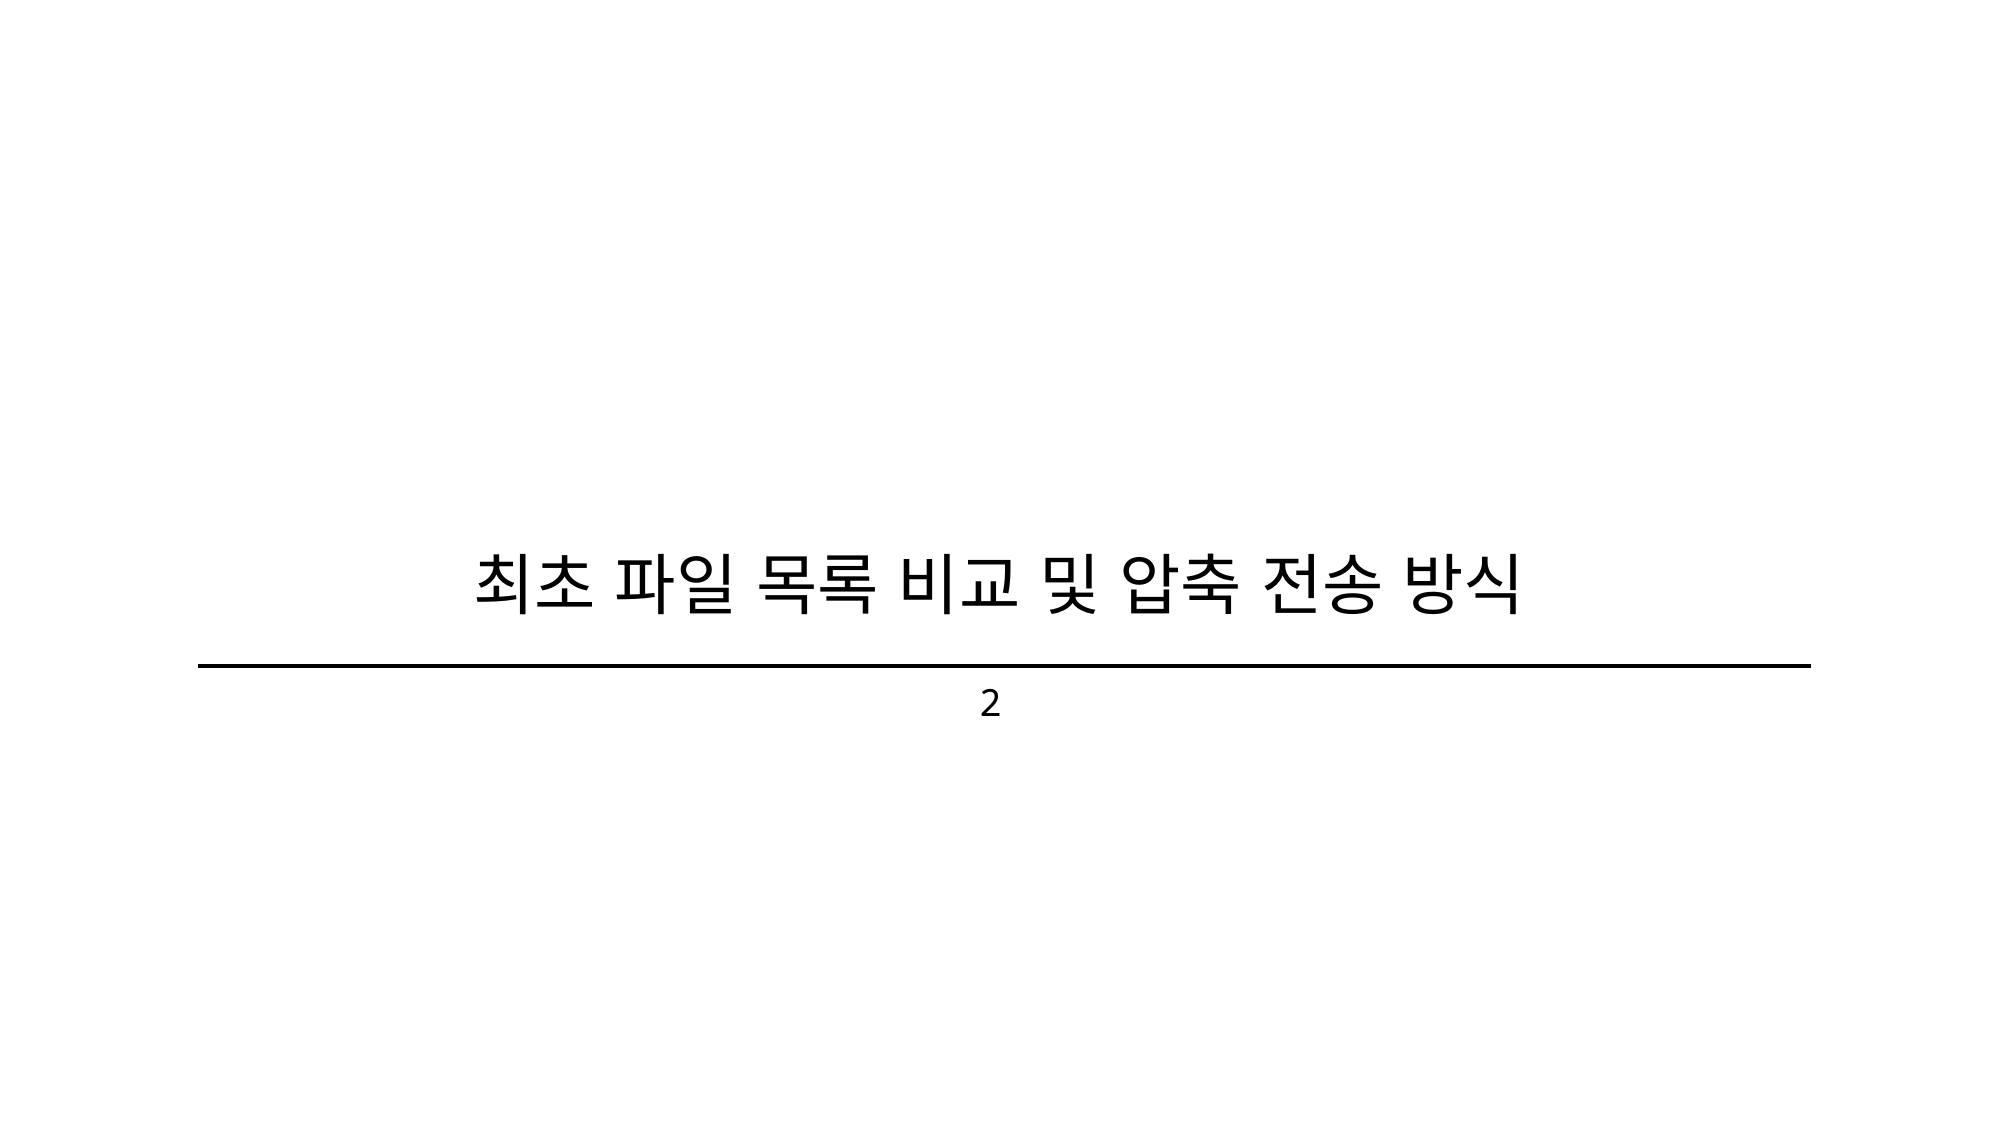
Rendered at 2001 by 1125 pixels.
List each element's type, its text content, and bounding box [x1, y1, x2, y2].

title 최초 파일 목록 비교 및 압축 전송 방식 [137, 453, 1863, 672]
text_box 2 [964, 671, 1016, 731]
